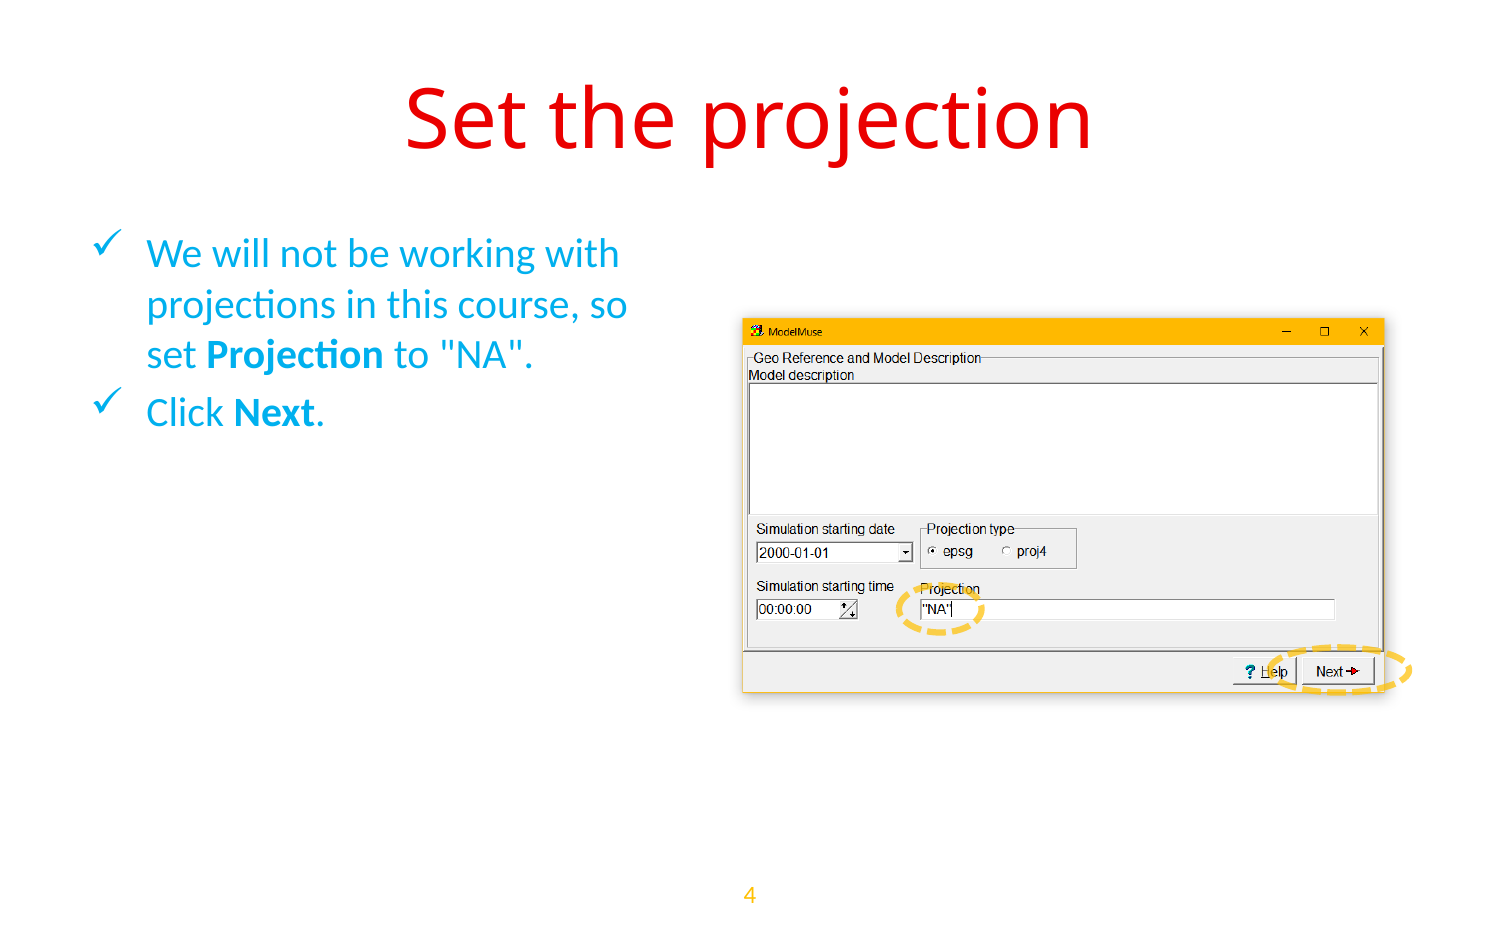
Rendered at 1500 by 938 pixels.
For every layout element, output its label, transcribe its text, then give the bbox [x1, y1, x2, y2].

list We will not be working with projections in this course, so set Projection to "NA". Click Next. [75, 218, 701, 838]
slide_number 4 [575, 868, 925, 919]
picture [724, 300, 1442, 747]
title Set the projection [75, 37, 1425, 194]
